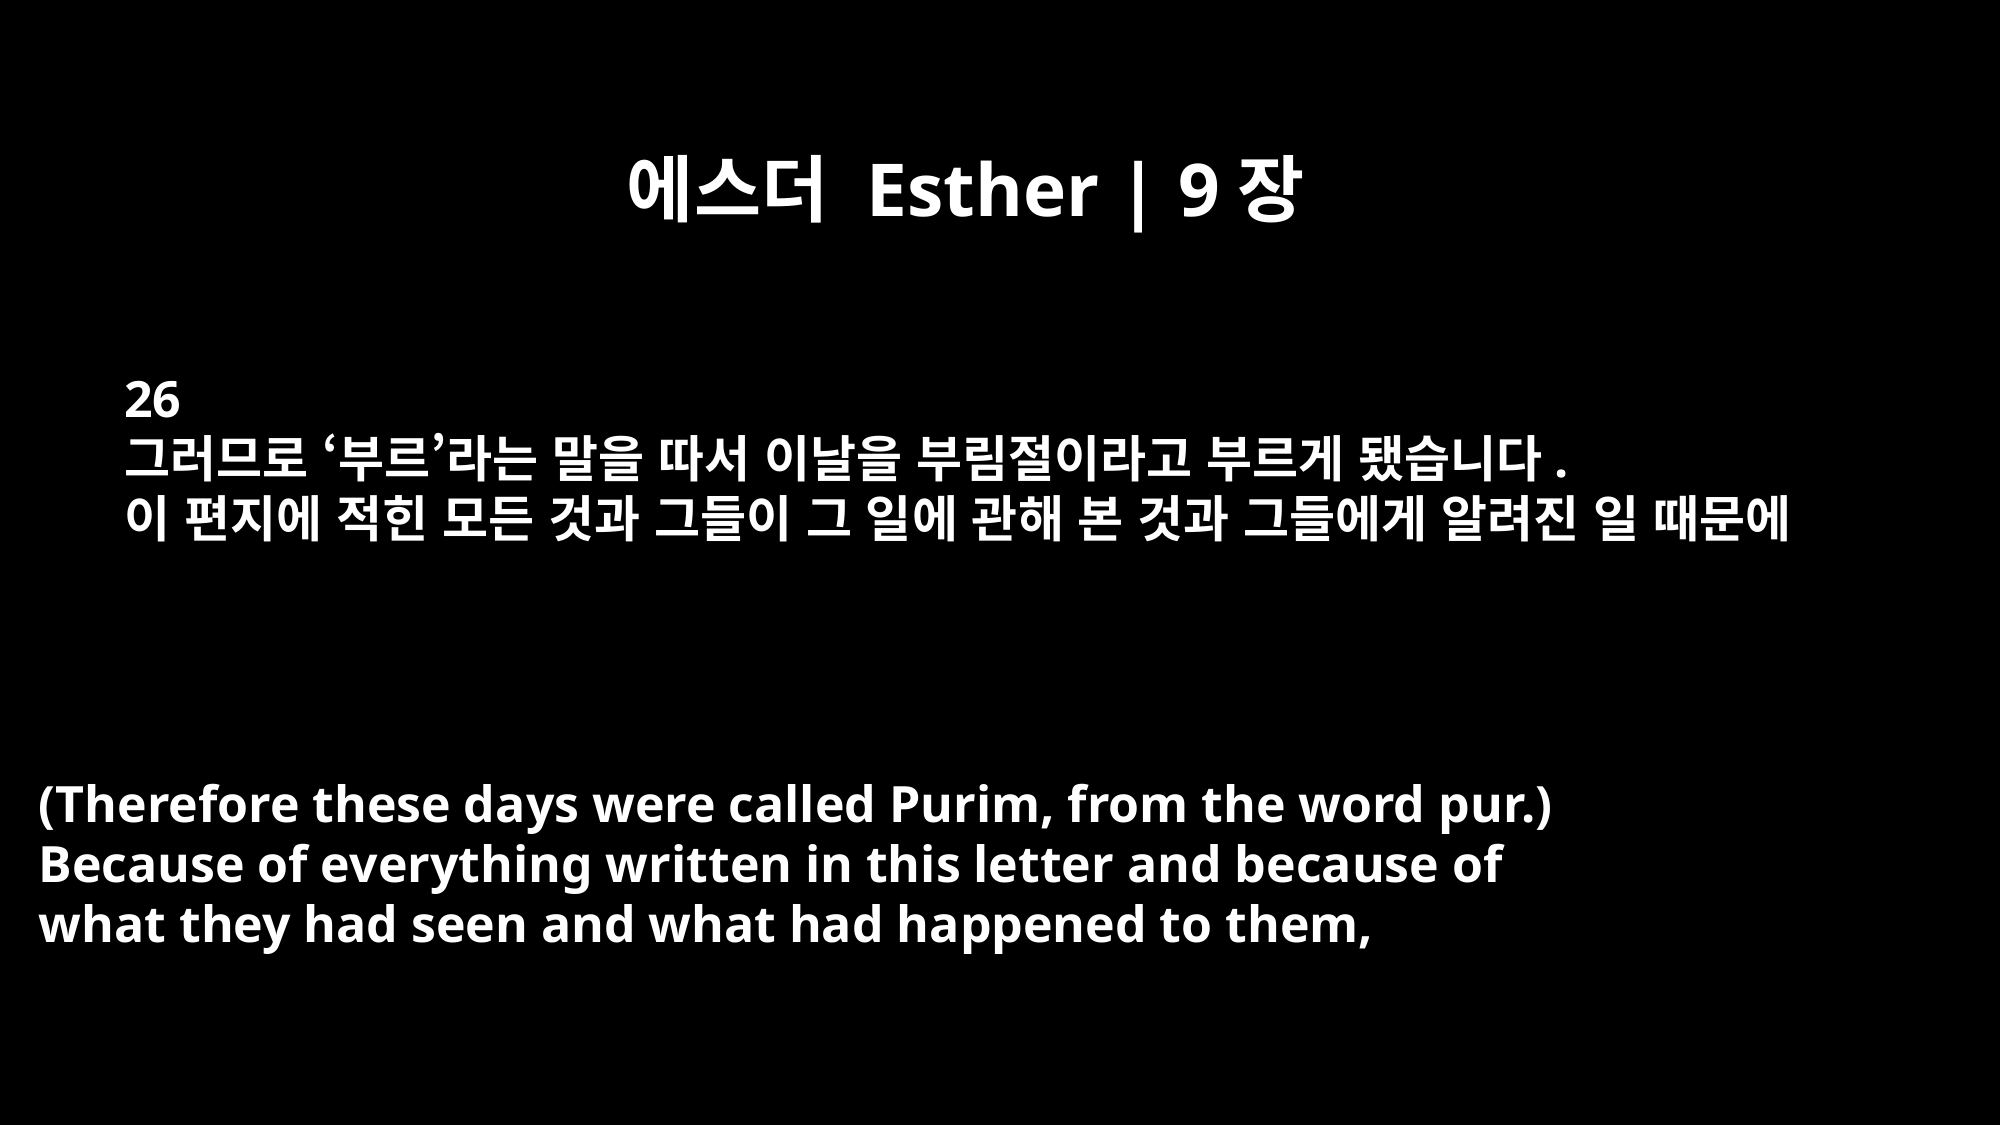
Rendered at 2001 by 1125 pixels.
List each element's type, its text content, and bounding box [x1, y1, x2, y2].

text_box (Therefore these days were called Purim, from the word pur.) Because of everything written in this letter and because of what they had seen and what had happened to them, [24, 764, 1581, 960]
text_box 26 그러므로 ‘부르’라는 말을 따서 이날을 부림절이라고 부르게 됐습니다. 이 편지에 적힌 모든 것과 그들이 그 일에 관해 본 것과 그들에게 알려진 일 때문에 [109, 359, 1808, 555]
text_box 에스더 Esther | 9장 [612, 136, 1320, 239]
